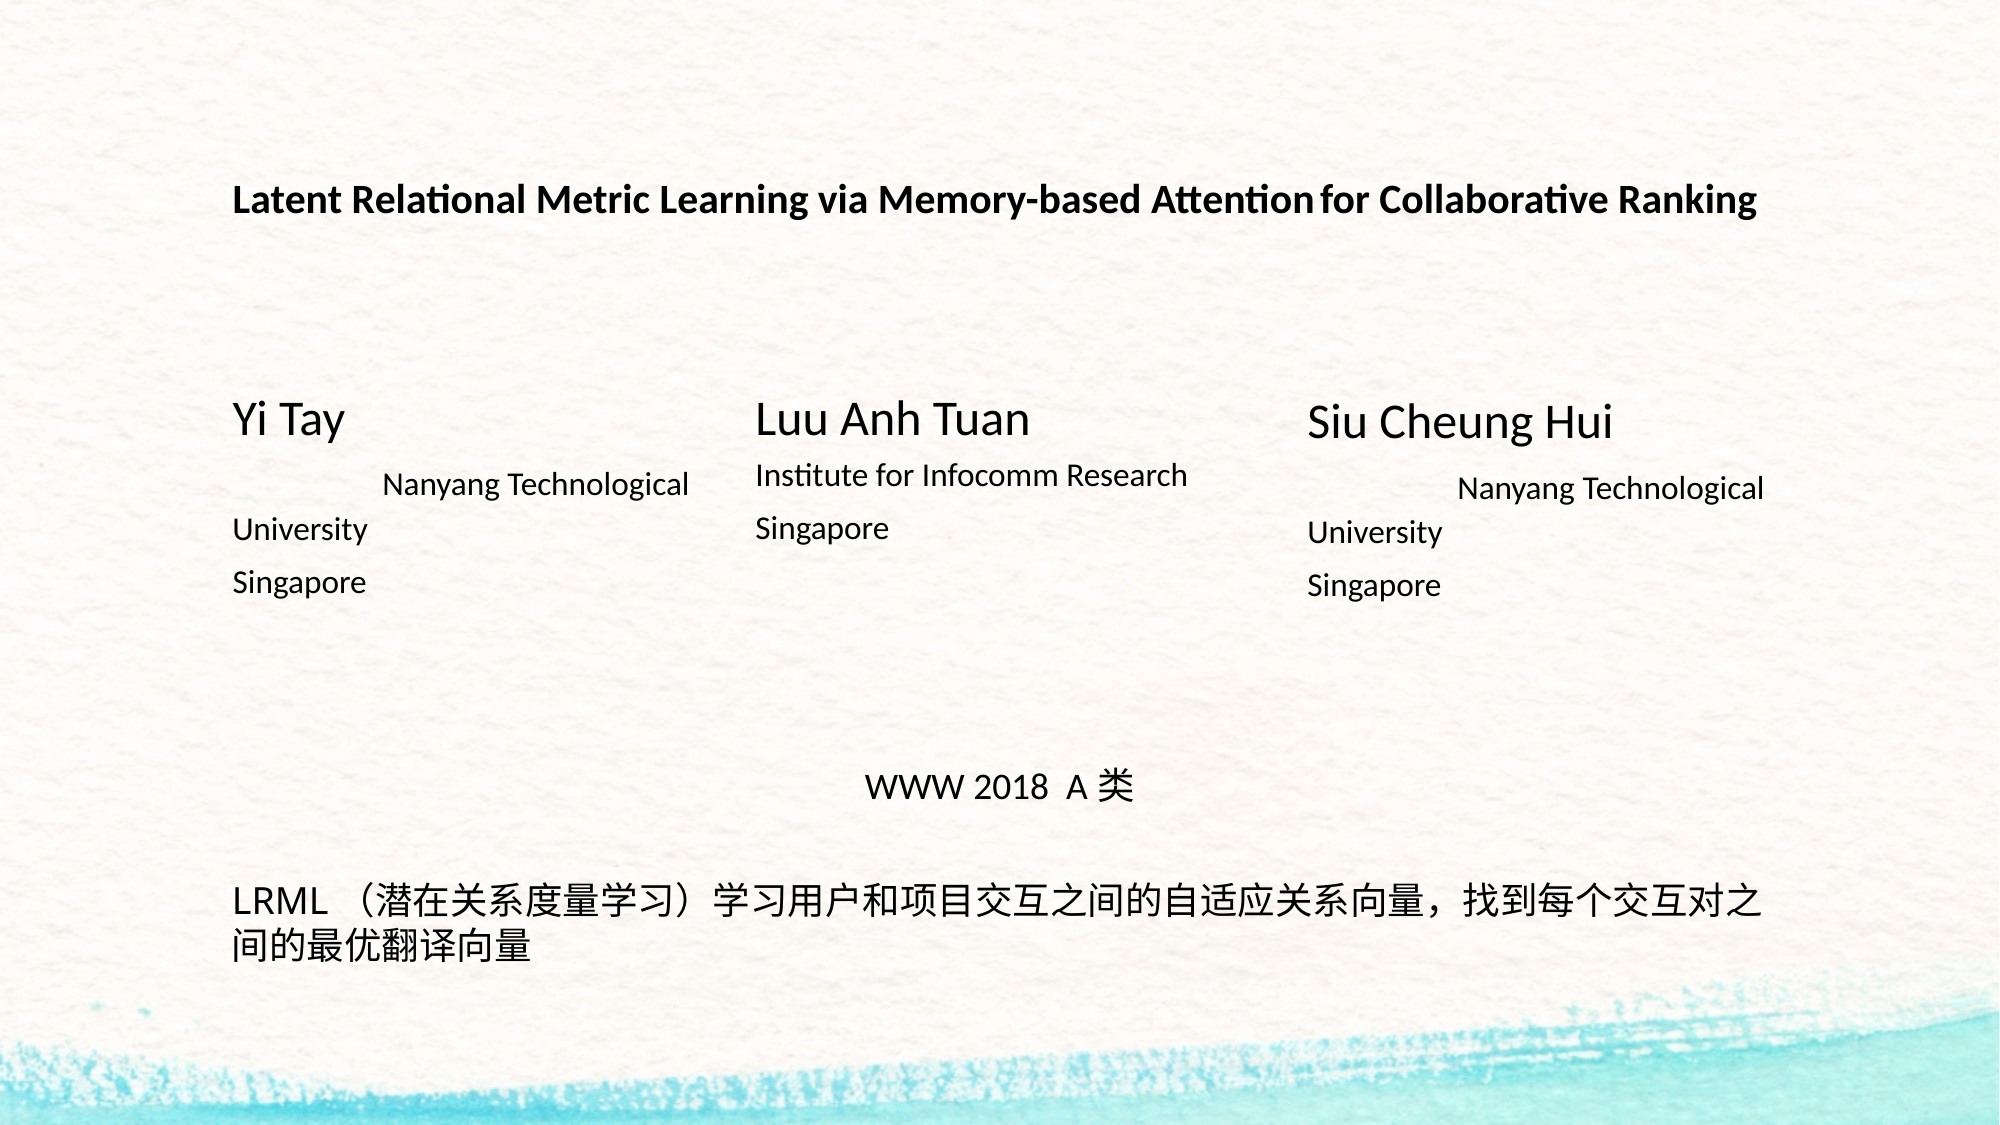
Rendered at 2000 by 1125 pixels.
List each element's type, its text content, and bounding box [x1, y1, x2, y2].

text_box Siu Cheung Hui Nanyang Technological University Singapore [1292, 377, 1783, 675]
text_box WWW 2018 A类 [850, 754, 1150, 815]
text_box Yi Tay Nanyang Technological University Singapore [217, 373, 708, 671]
text_box Latent Relational Metric Learning via Memory-based Attention for Collaborative Ranking [217, 160, 1783, 230]
picture [0, 0, 2000, 1125]
text_box Luu Anh Tuan Institute for Infocomm Research Singapore [739, 373, 1231, 607]
text_box LRML（潜在关系度量学习）学习用户和项目交互之间的自适应关系向量，找到每个交互对之间的最优翻译向量 [217, 869, 1783, 975]
